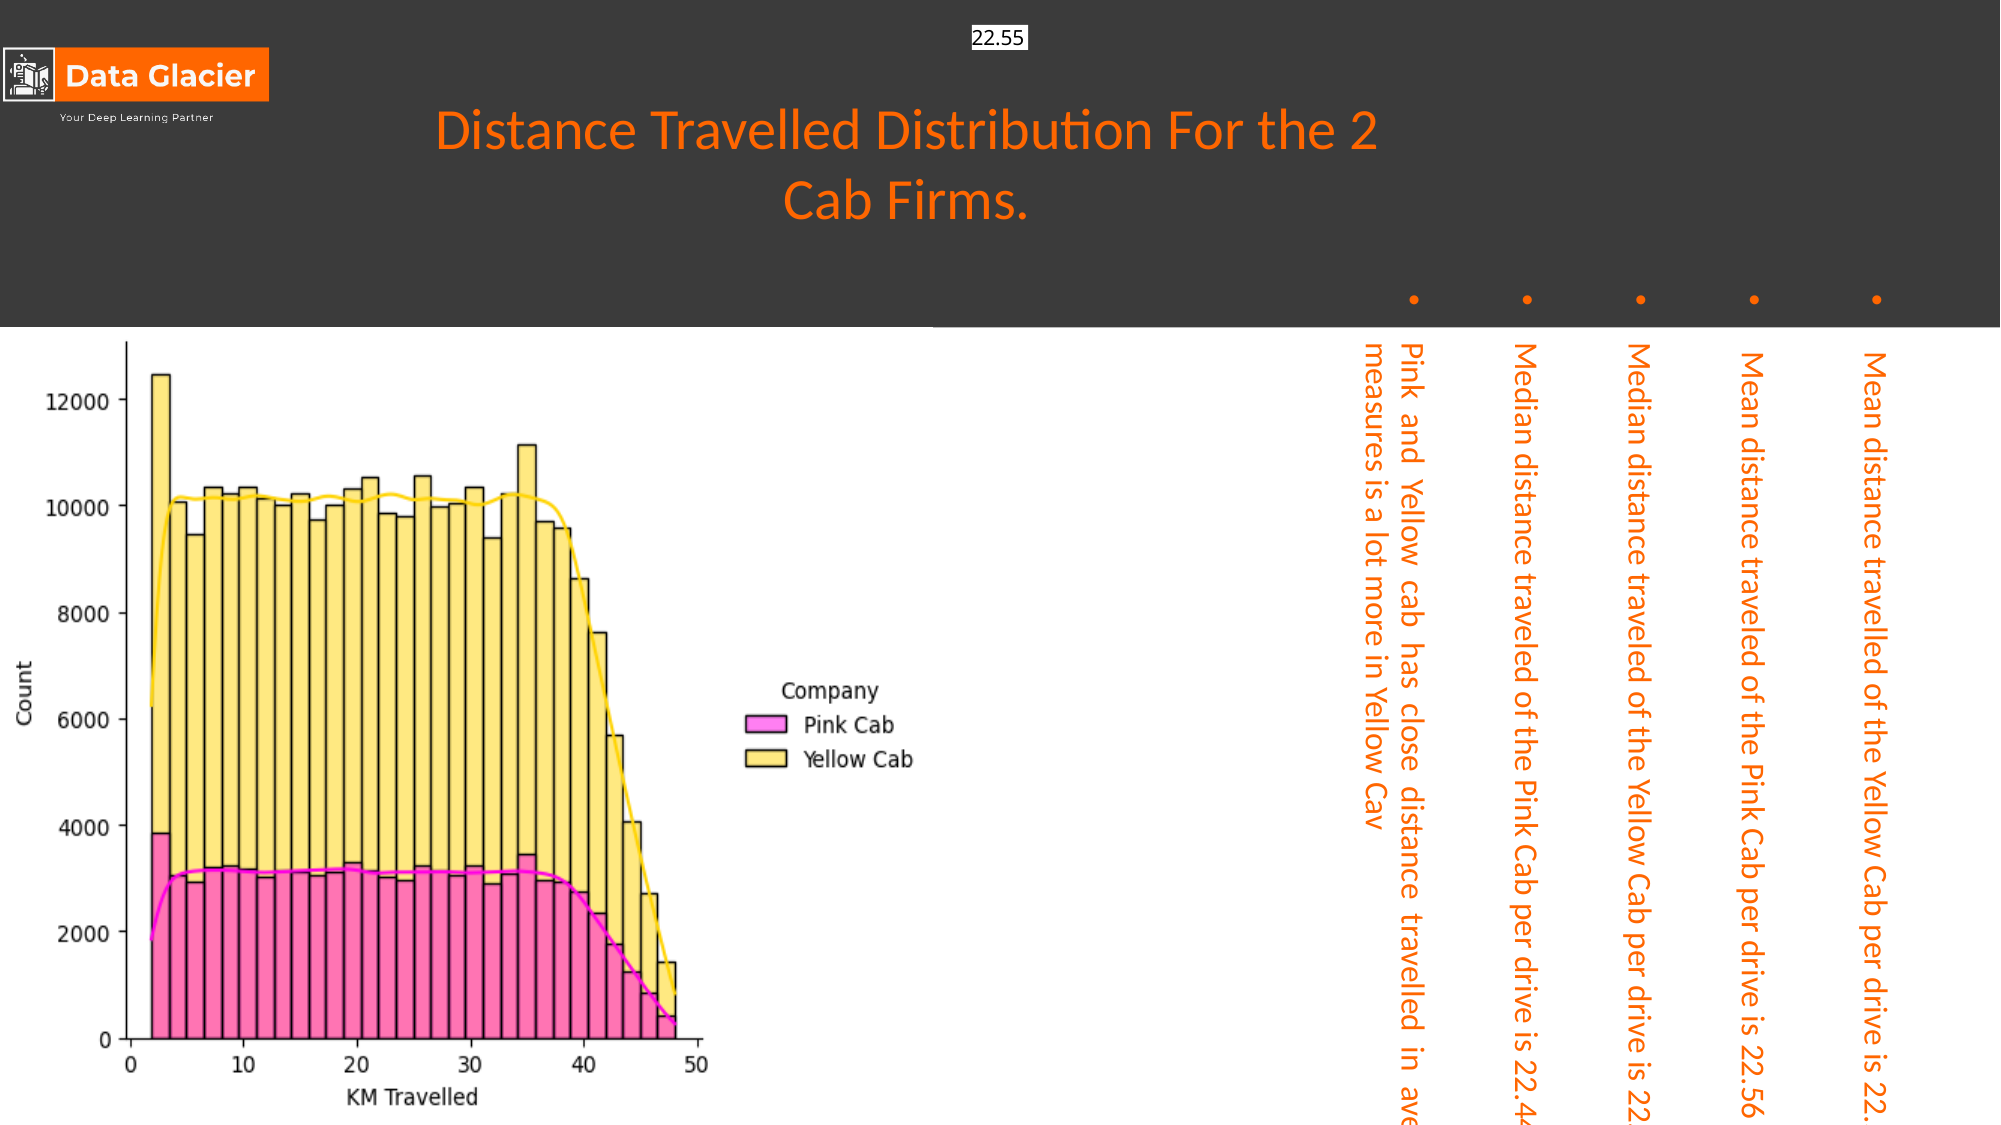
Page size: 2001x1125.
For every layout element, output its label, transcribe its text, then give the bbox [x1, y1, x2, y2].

subtitle Mean distance travelled of the Yellow Cab per drive is 22.57km Mean distance traveled of the Pink Cab per drive is 22.56 km. Median distance traveled of the Yellow Cab per drive is 22.44 km Median distance traveled of the Pink Cab per drive is 22.44 km Pink and Yellow cab has close distance travelled in average, but count of the measures is a lot more in Yellow Cav [1171, 287, 1989, 1125]
text_box 22.55 [971, 24, 1029, 50]
picture [0, 0, 272, 226]
picture [0, 327, 933, 1125]
title [0, 0, 2000, 328]
text_box Distance Travelled Distribution For the 2 Cab Firms. [419, 83, 1396, 239]
